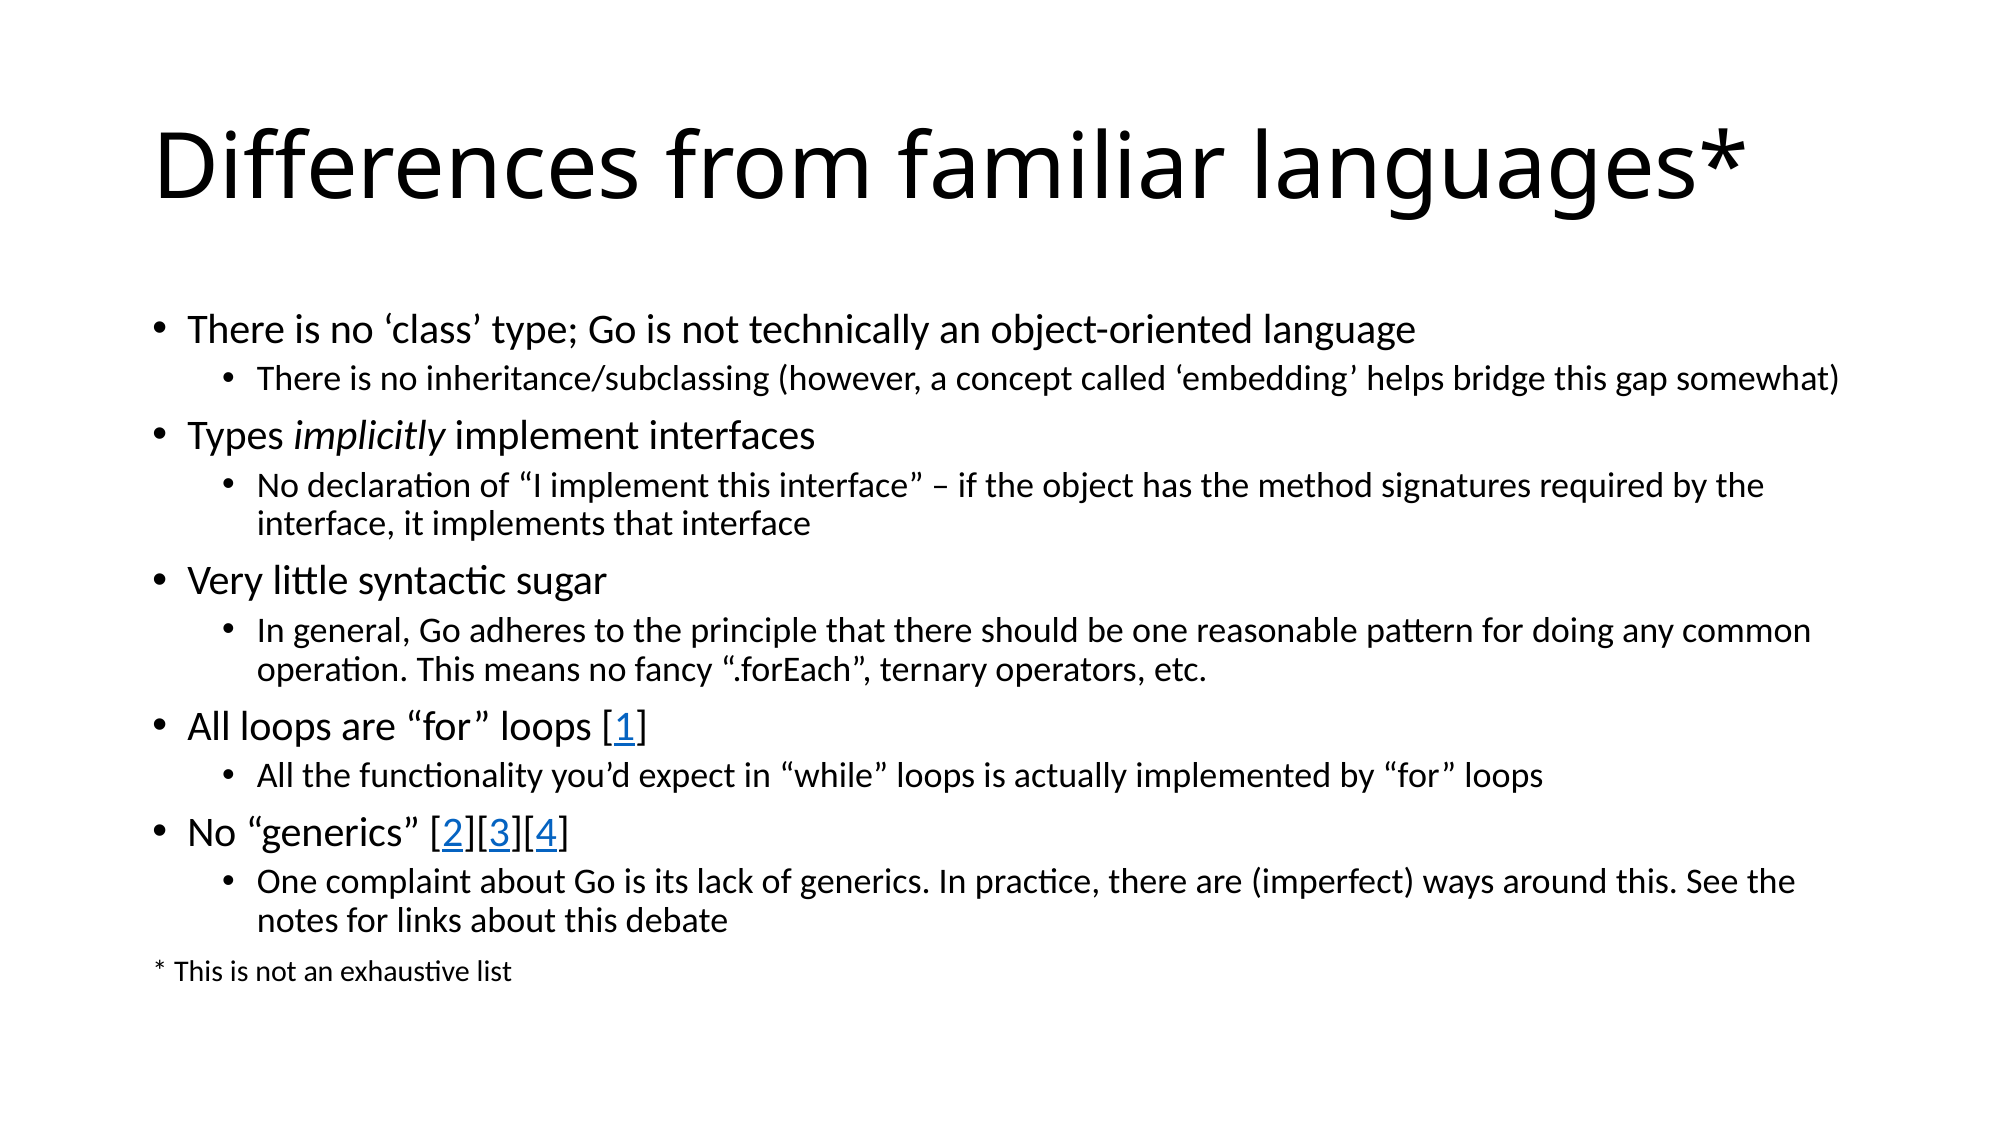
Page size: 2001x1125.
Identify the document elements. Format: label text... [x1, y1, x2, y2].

list There is no ‘class’ type; Go is not technically an object-oriented language There is no inheritance/subclassing (however, a concept called ‘embedding’ helps bridge this gap somewhat) Types implicitly implement interfaces No declaration of “I implement this interface” – if the object has the method signatures required by the interface, it implements that interface Very little syntactic sugar In general, Go adheres to the principle that there should be one reasonable pattern for doing any common operation. This means no fancy “.forEach”, ternary operators, etc. All loops are “for” loops [1] All the functionality you’d expect in “while” loops is actually implemented by “for” loops No “generics” [2][3][4] One complaint about Go is its lack of generics. In practice, there are (imperfect) ways around this. See the notes for links about this debate * This is not an exhaustive list [137, 299, 1863, 1014]
title Differences from familiar languages* [137, 59, 1863, 278]
